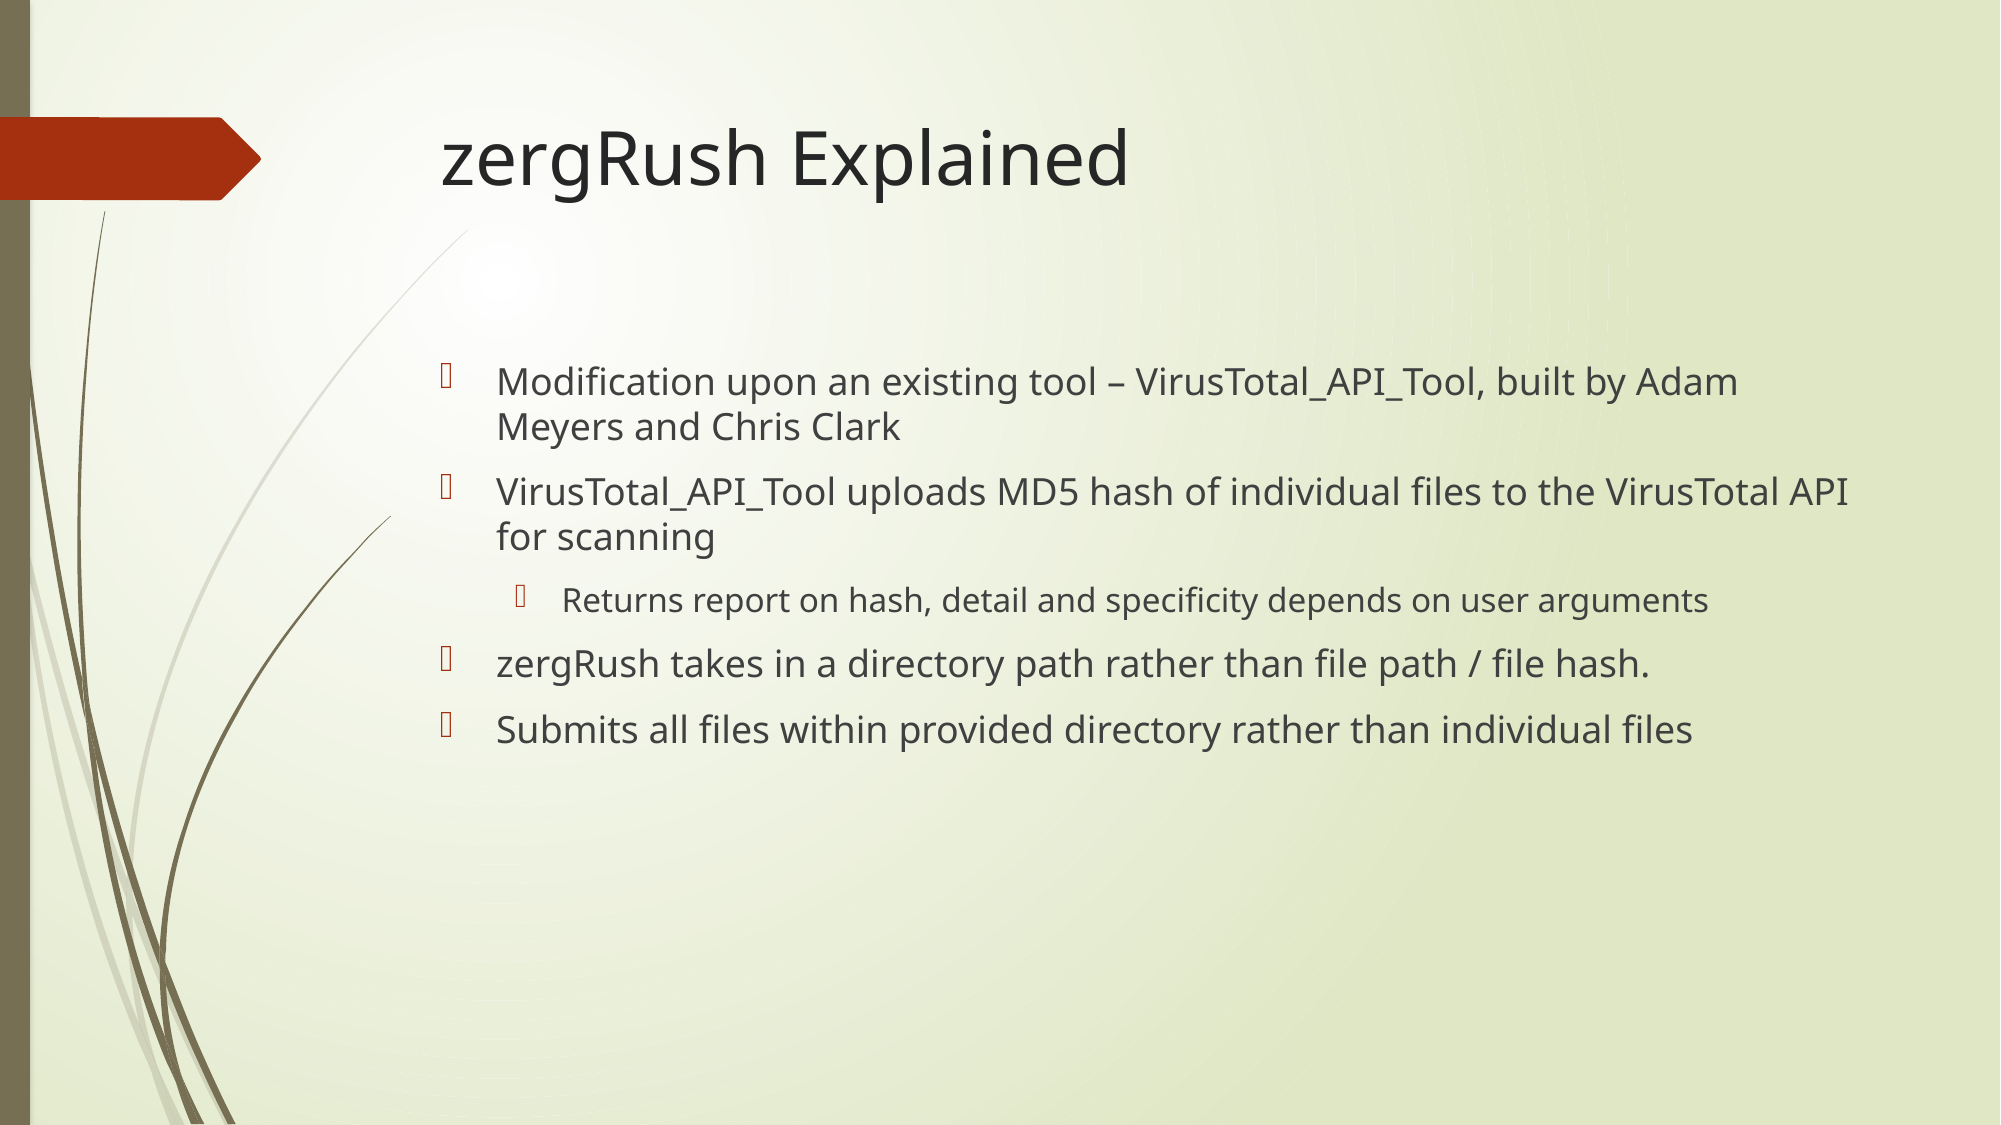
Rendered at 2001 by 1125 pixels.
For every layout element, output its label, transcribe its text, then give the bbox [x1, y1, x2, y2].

list Modification upon an existing tool – VirusTotal_API_Tool, built by Adam Meyers and Chris Clark VirusTotal_API_Tool uploads MD5 hash of individual files to the VirusTotal API for scanning Returns report on hash, detail and specificity depends on user arguments zergRush takes in a directory path rather than file path / file hash. Submits all files within provided directory rather than individual files [424, 350, 1888, 970]
title zergRush Explained [425, 102, 1888, 313]
